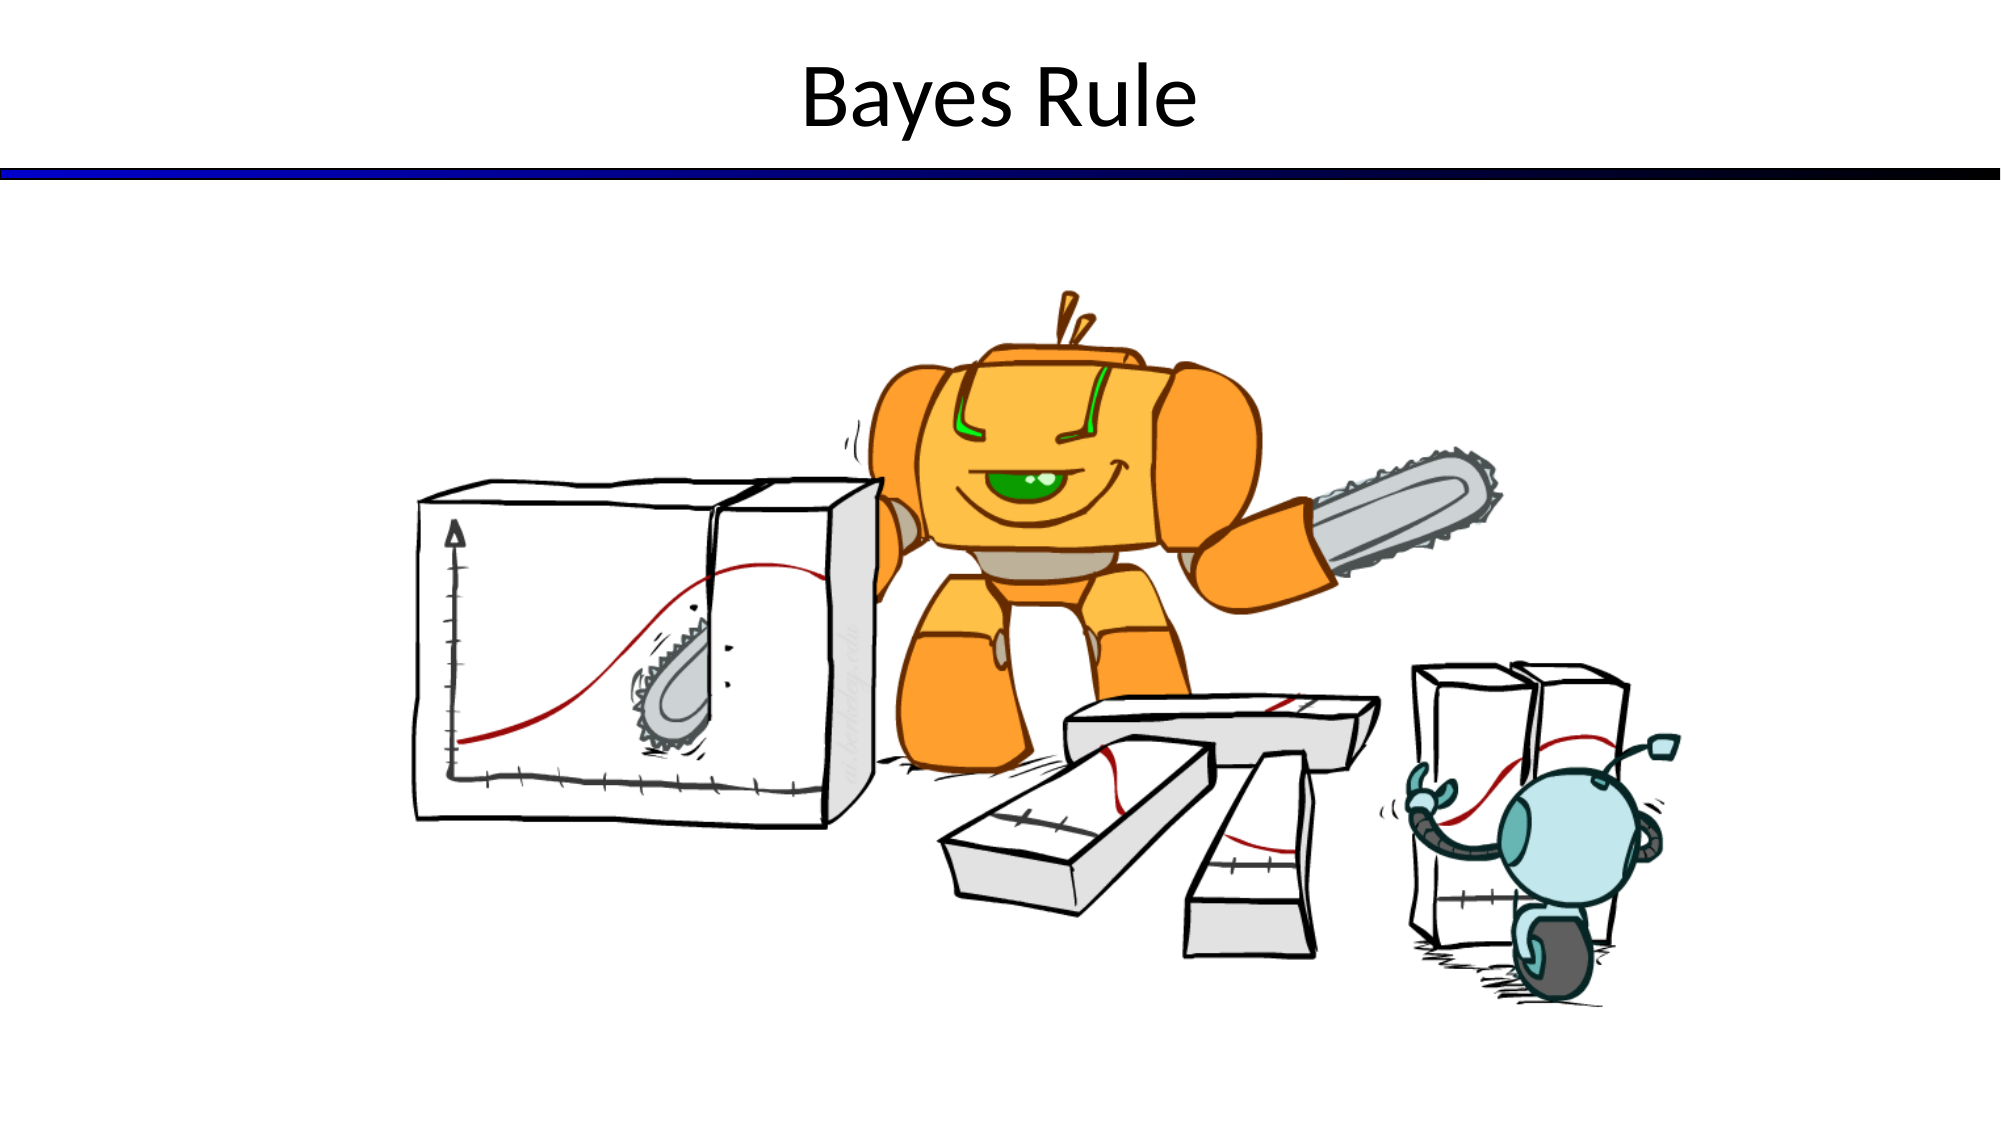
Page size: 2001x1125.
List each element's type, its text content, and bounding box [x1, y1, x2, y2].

title Bayes Rule [0, 0, 2000, 184]
picture [388, 266, 1696, 1032]
